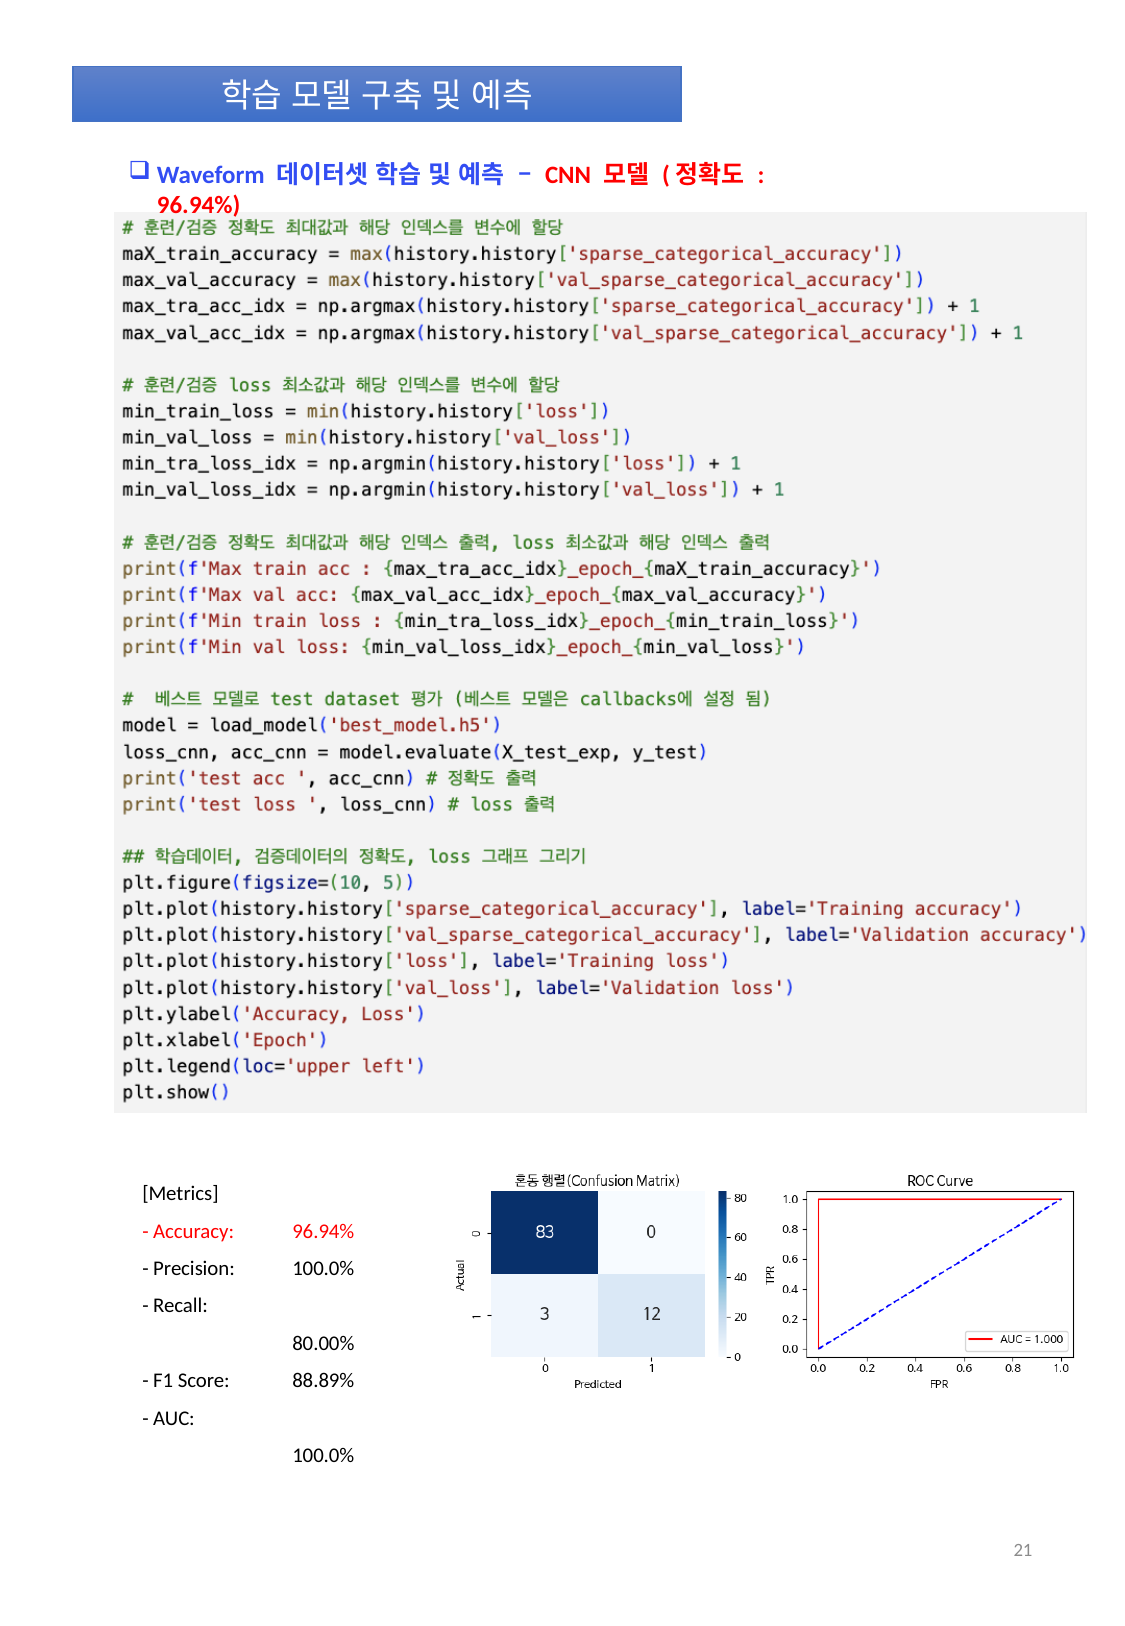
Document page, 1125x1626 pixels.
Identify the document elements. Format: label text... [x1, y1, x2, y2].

picture [448, 1166, 1081, 1399]
text_box [Metrics] - Accuracy: 96.94% - Precision: 100.0% - Recall: 80.00% - F1 Score: 88.89% - AUC: 100.0% [127, 1159, 437, 1475]
picture [114, 212, 1092, 1113]
text_box 학습 모델 구축 및 예측 [72, 66, 682, 122]
slide_number 20 [794, 1506, 1048, 1593]
text_box Waveform 데이터셋 학습 및 예측 – CNN 모델 (정확도 : 96.94%) [114, 151, 858, 212]
